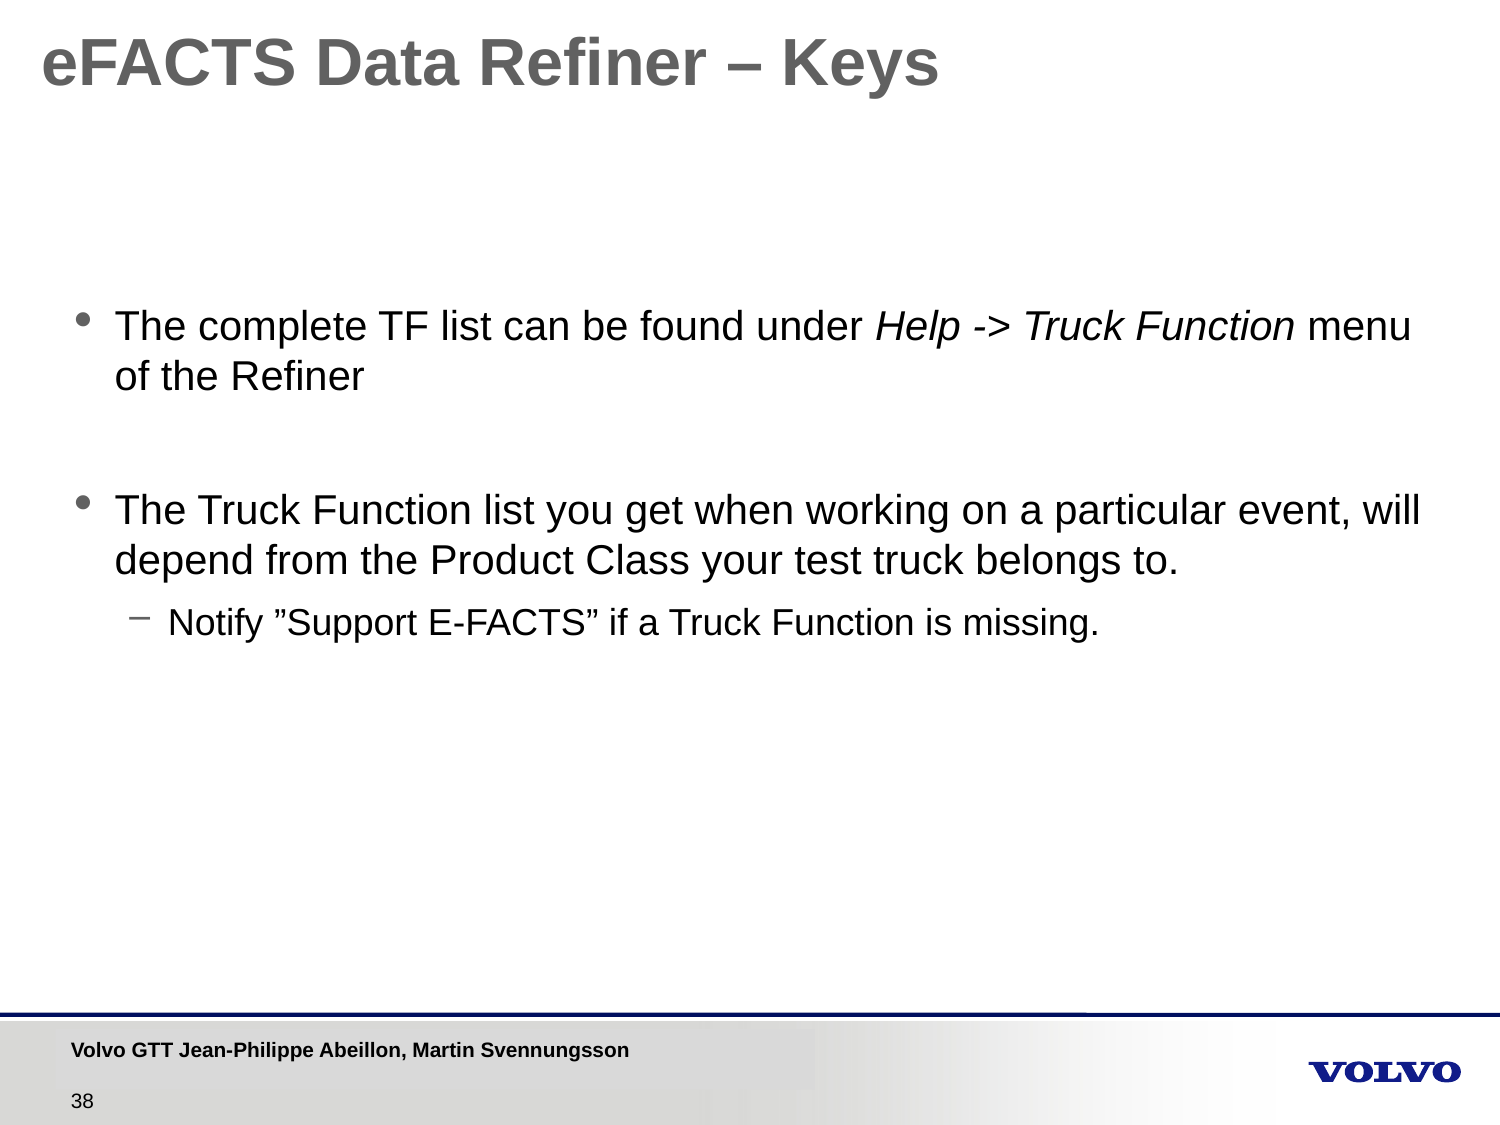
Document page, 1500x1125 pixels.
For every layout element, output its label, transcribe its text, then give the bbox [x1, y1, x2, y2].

picture [0, 1021, 1308, 1125]
slide_number 38 [55, 1090, 139, 1121]
title eFACTS Data Refiner – Keys [26, 20, 1491, 209]
list The complete TF list can be found under Help -> Truck Function menu of the Refiner The Truck Function list you get when working on a particular event, will depend from the Product Class your test truck belongs to. Notify ”Support E-FACTS” if a Truck Function is missing. [61, 224, 1467, 809]
footer Volvo GTT Jean-Philippe Abeillon, Martin Svennungsson [55, 1028, 816, 1090]
